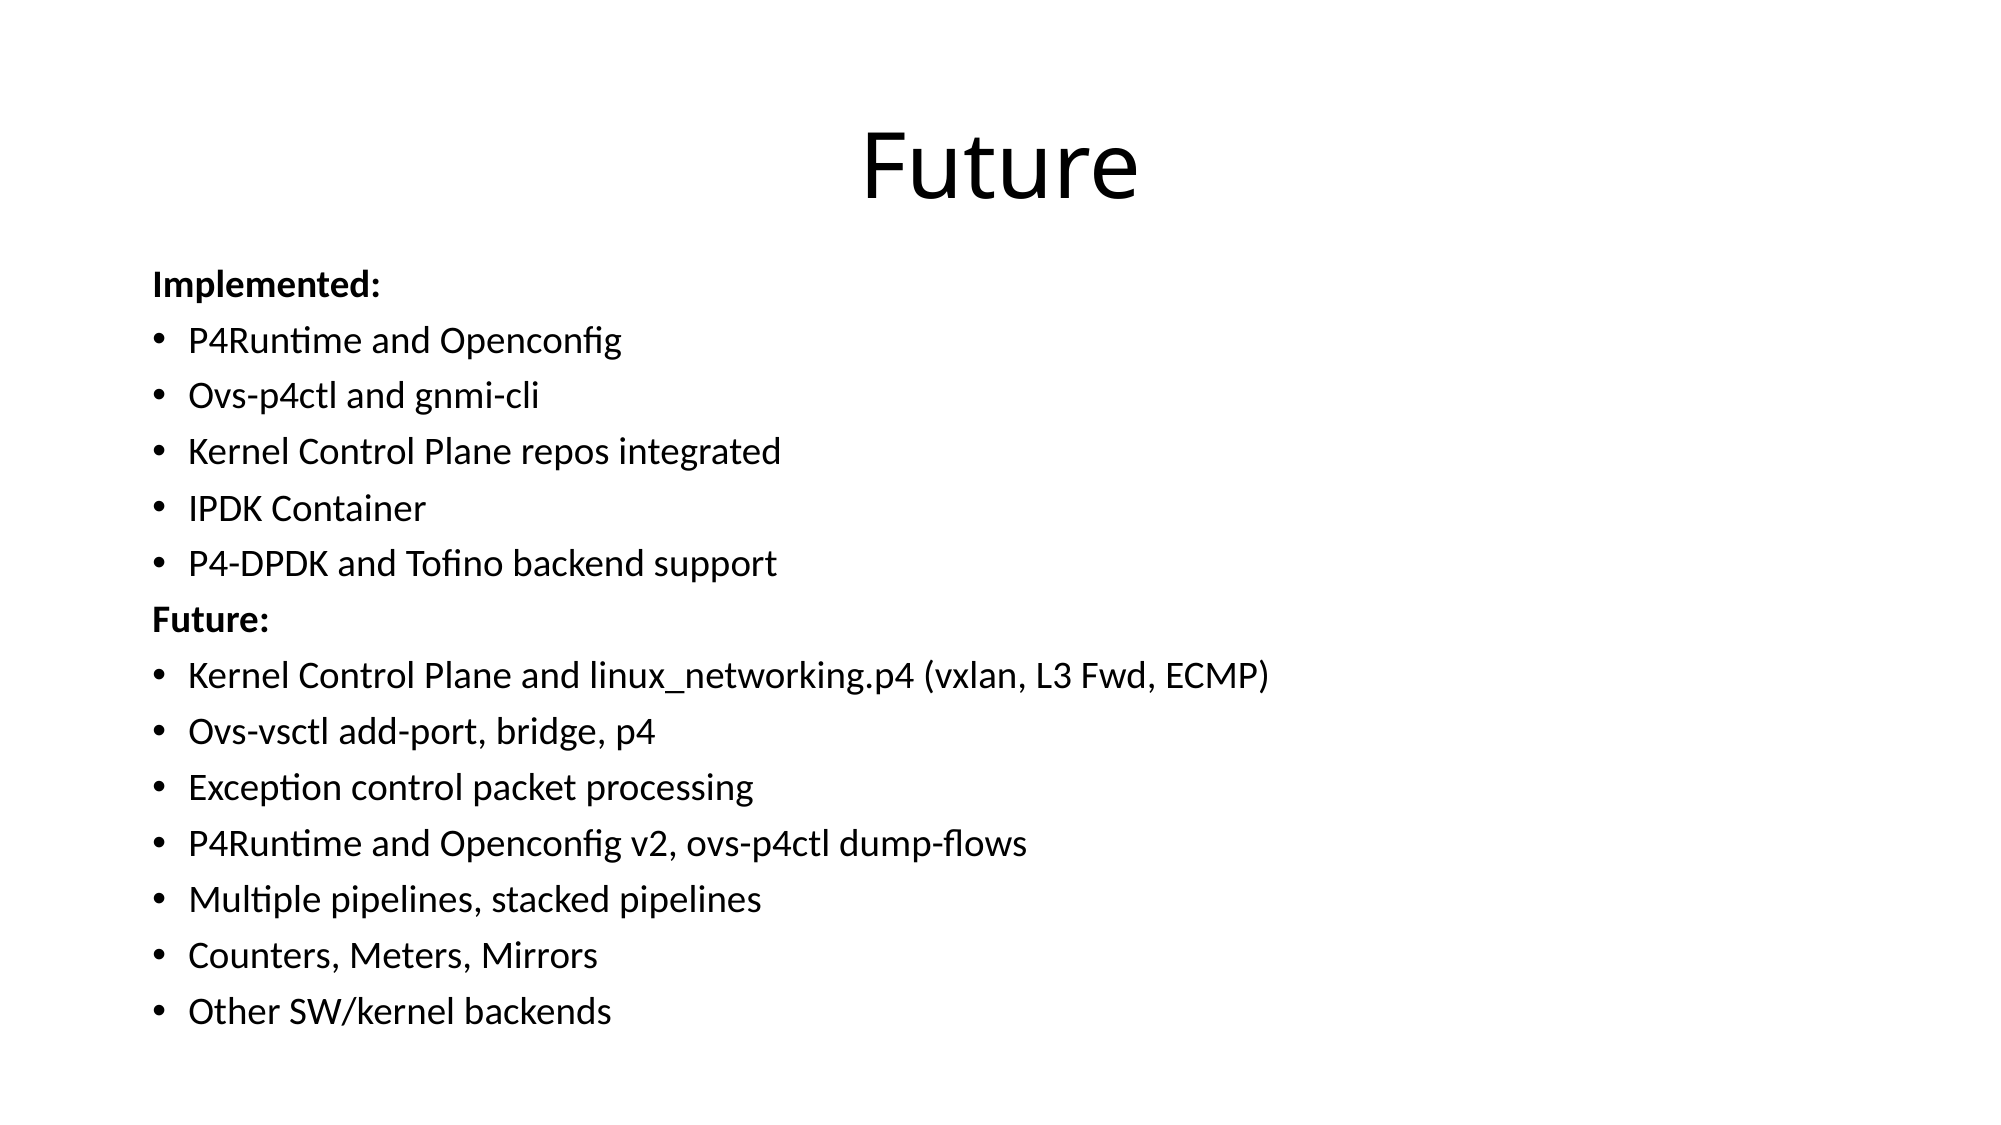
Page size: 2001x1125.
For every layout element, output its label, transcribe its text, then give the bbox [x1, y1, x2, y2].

list Implemented: P4Runtime and Openconfig Ovs-p4ctl and gnmi-cli Kernel Control Plane repos integrated IPDK Container P4-DPDK and Tofino backend support Future: Kernel Control Plane and linux_networking.p4 (vxlan, L3 Fwd, ECMP) Ovs-vsctl add-port, bridge, p4 Exception control packet processing P4Runtime and Openconfig v2, ovs-p4ctl dump-flows Multiple pipelines, stacked pipelines Counters, Meters, Mirrors Other SW/kernel backends [137, 255, 1863, 1047]
title Future [137, 59, 1863, 255]
